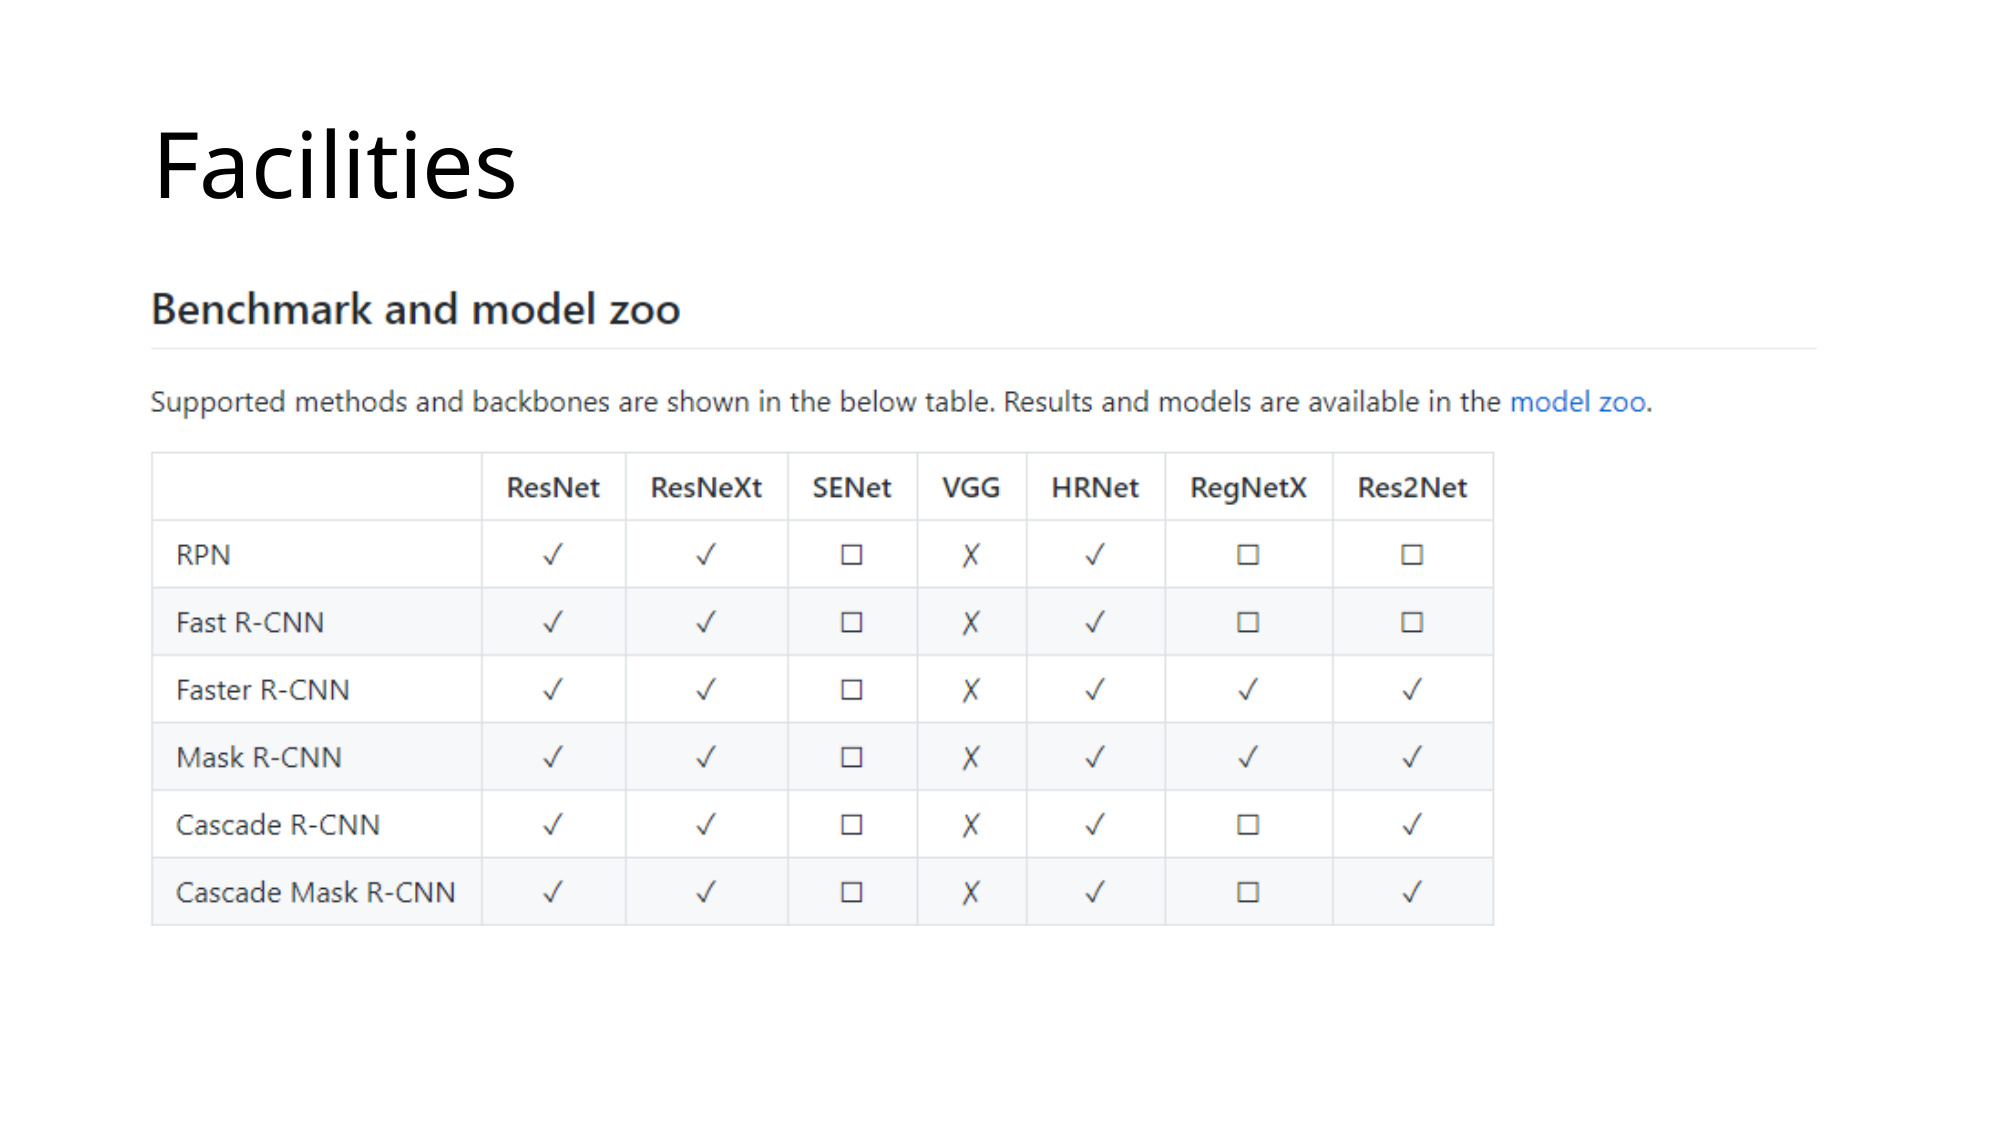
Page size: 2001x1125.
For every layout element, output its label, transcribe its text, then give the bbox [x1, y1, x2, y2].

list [137, 277, 1830, 926]
title Facilities [137, 59, 1863, 278]
